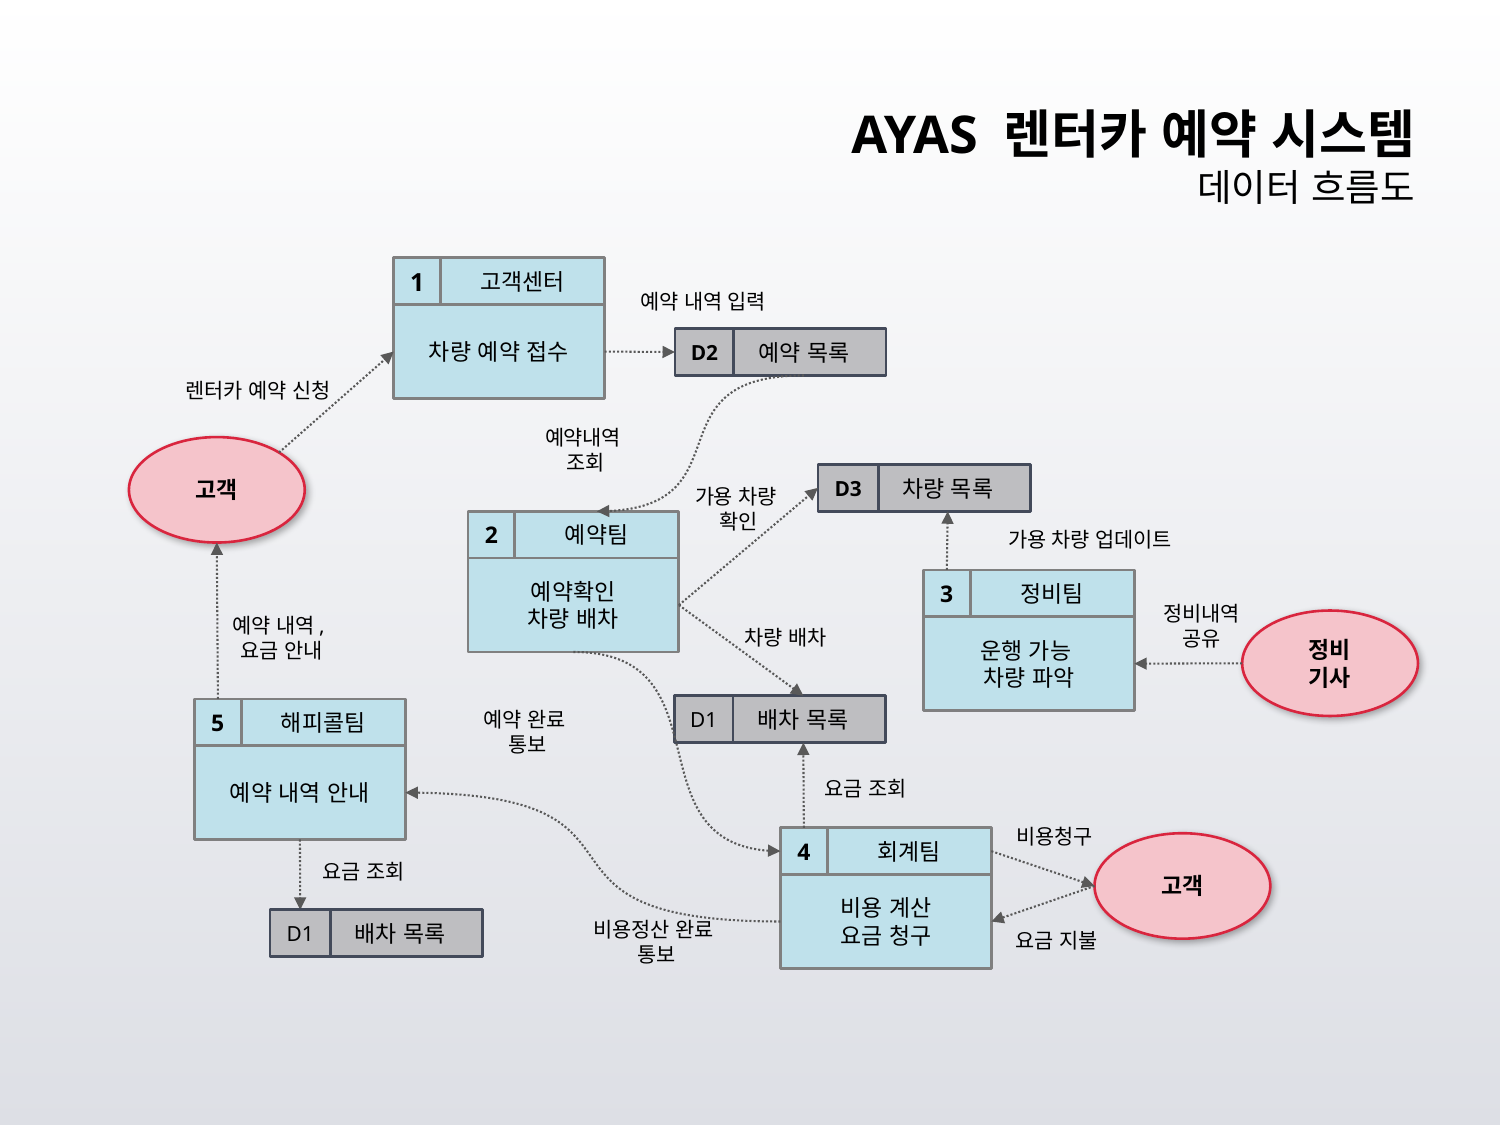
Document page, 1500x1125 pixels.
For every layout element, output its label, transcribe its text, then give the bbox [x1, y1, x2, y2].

text_box 요금 조회 [781, 767, 983, 808]
text_box 가용 차량 확인 [773, 476, 812, 486]
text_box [467, 511, 673, 653]
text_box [405, 792, 781, 922]
text_box 예약내역 조회 [468, 417, 627, 482]
text_box 요금 지불 [997, 920, 1174, 961]
text_box 요금 조회 [246, 851, 400, 892]
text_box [678, 604, 804, 696]
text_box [285, 344, 388, 460]
text_box 비용청구 [937, 816, 1172, 856]
text_box 가용 차량 업데이트 [972, 518, 1207, 559]
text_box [194, 698, 406, 840]
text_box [632, 339, 769, 548]
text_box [923, 569, 1135, 711]
text_box 정비내역 공유 [1138, 592, 1301, 658]
text_box 렌터카 예약 신청 [140, 370, 280, 411]
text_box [393, 257, 605, 399]
text_box 차량 배차 [808, 616, 903, 657]
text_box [269, 909, 483, 957]
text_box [678, 487, 819, 606]
text_box 예약 완료 통보 [410, 698, 572, 764]
text_box 고객 [126, 434, 307, 545]
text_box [577, 647, 777, 856]
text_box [674, 328, 887, 376]
text_box AYAS 렌터카 예약 시스템 데이터 흐름도 [562, 93, 1430, 216]
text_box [991, 885, 1095, 922]
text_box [780, 827, 992, 969]
text_box 비용정산 완료 통보 [539, 930, 774, 975]
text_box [781, 695, 886, 743]
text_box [991, 850, 1095, 885]
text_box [817, 464, 1031, 512]
text_box 예약 내역 입력 [608, 281, 821, 321]
text_box 정비 기사 [1240, 608, 1421, 719]
text_box 고객 [1100, 831, 1273, 941]
text_box 예약 내역, 요금 안내 [164, 605, 399, 670]
